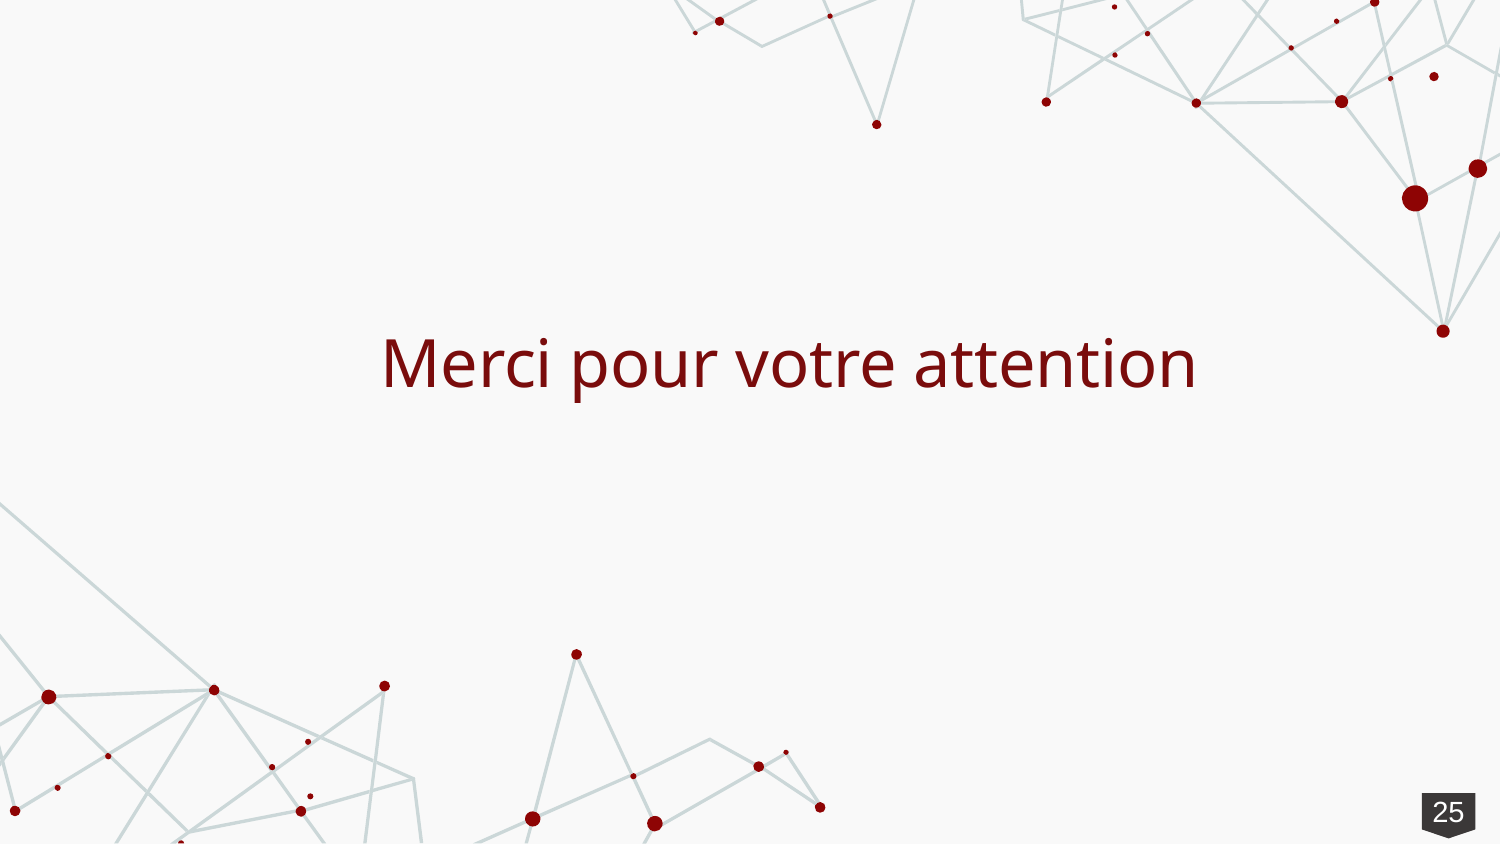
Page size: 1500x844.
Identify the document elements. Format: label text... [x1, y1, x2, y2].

title Merci pour votre attention [236, 306, 1343, 844]
text_box 25 [1421, 793, 1476, 839]
